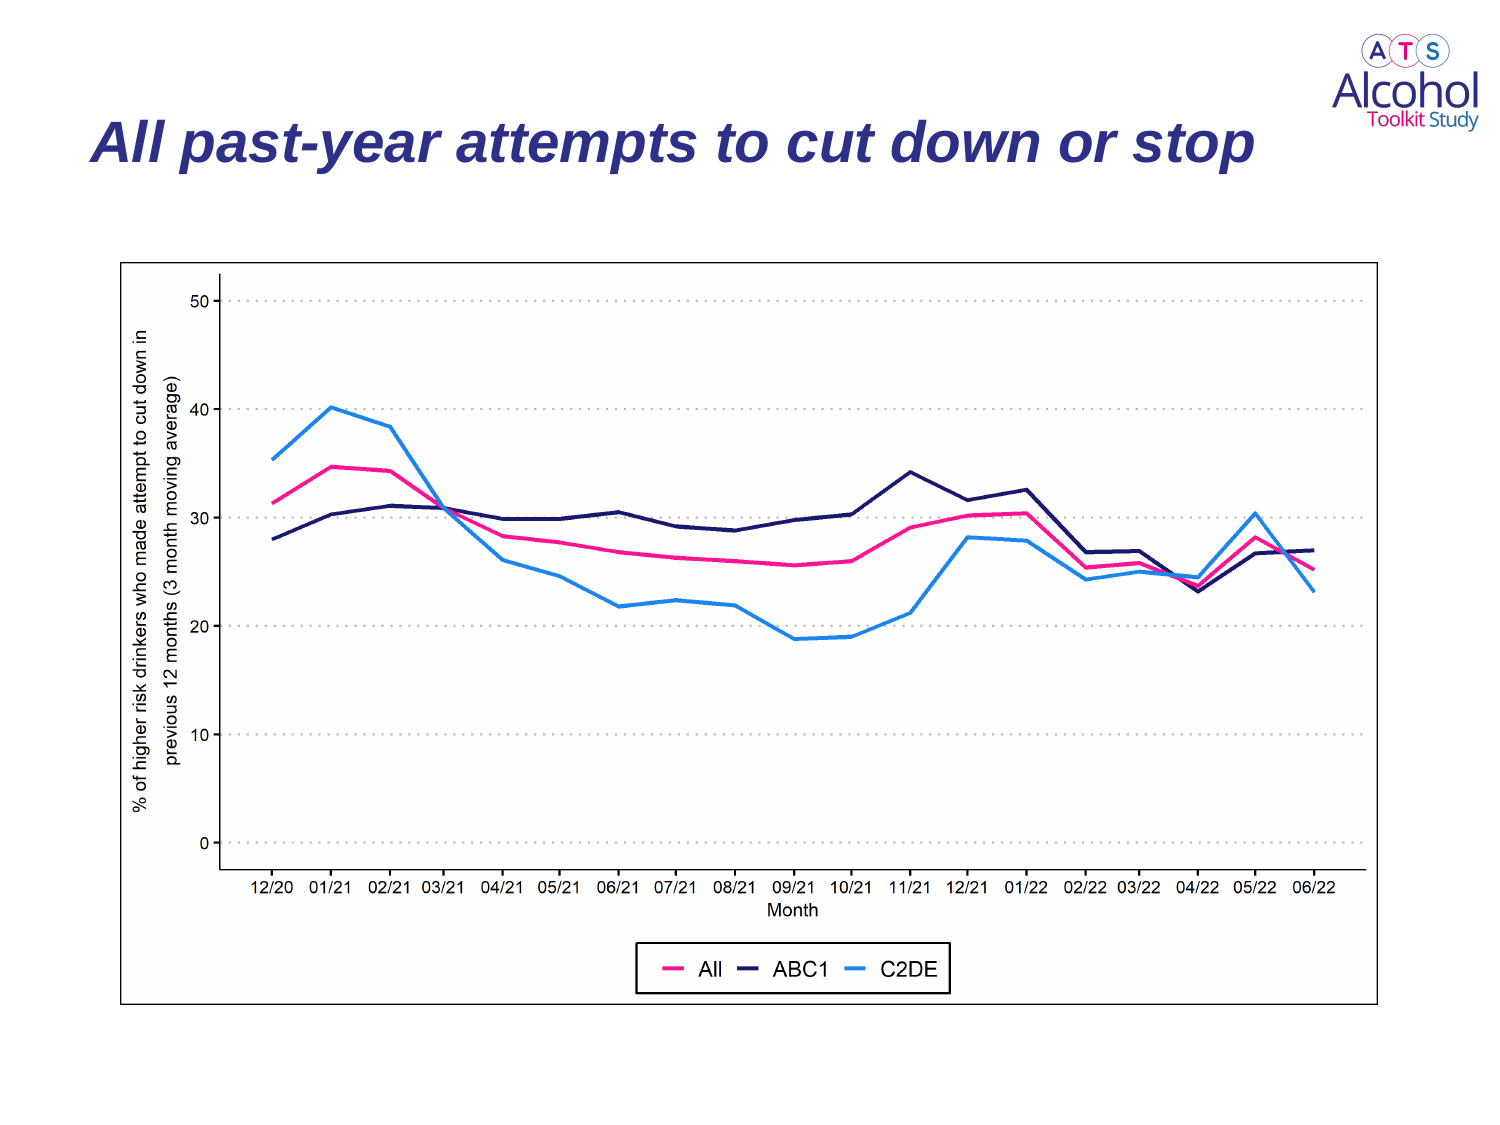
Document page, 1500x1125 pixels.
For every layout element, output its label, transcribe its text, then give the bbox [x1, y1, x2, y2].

picture [1332, 34, 1479, 132]
title All past-year attempts to cut down or stop [75, 45, 1318, 233]
picture [120, 262, 1378, 1005]
